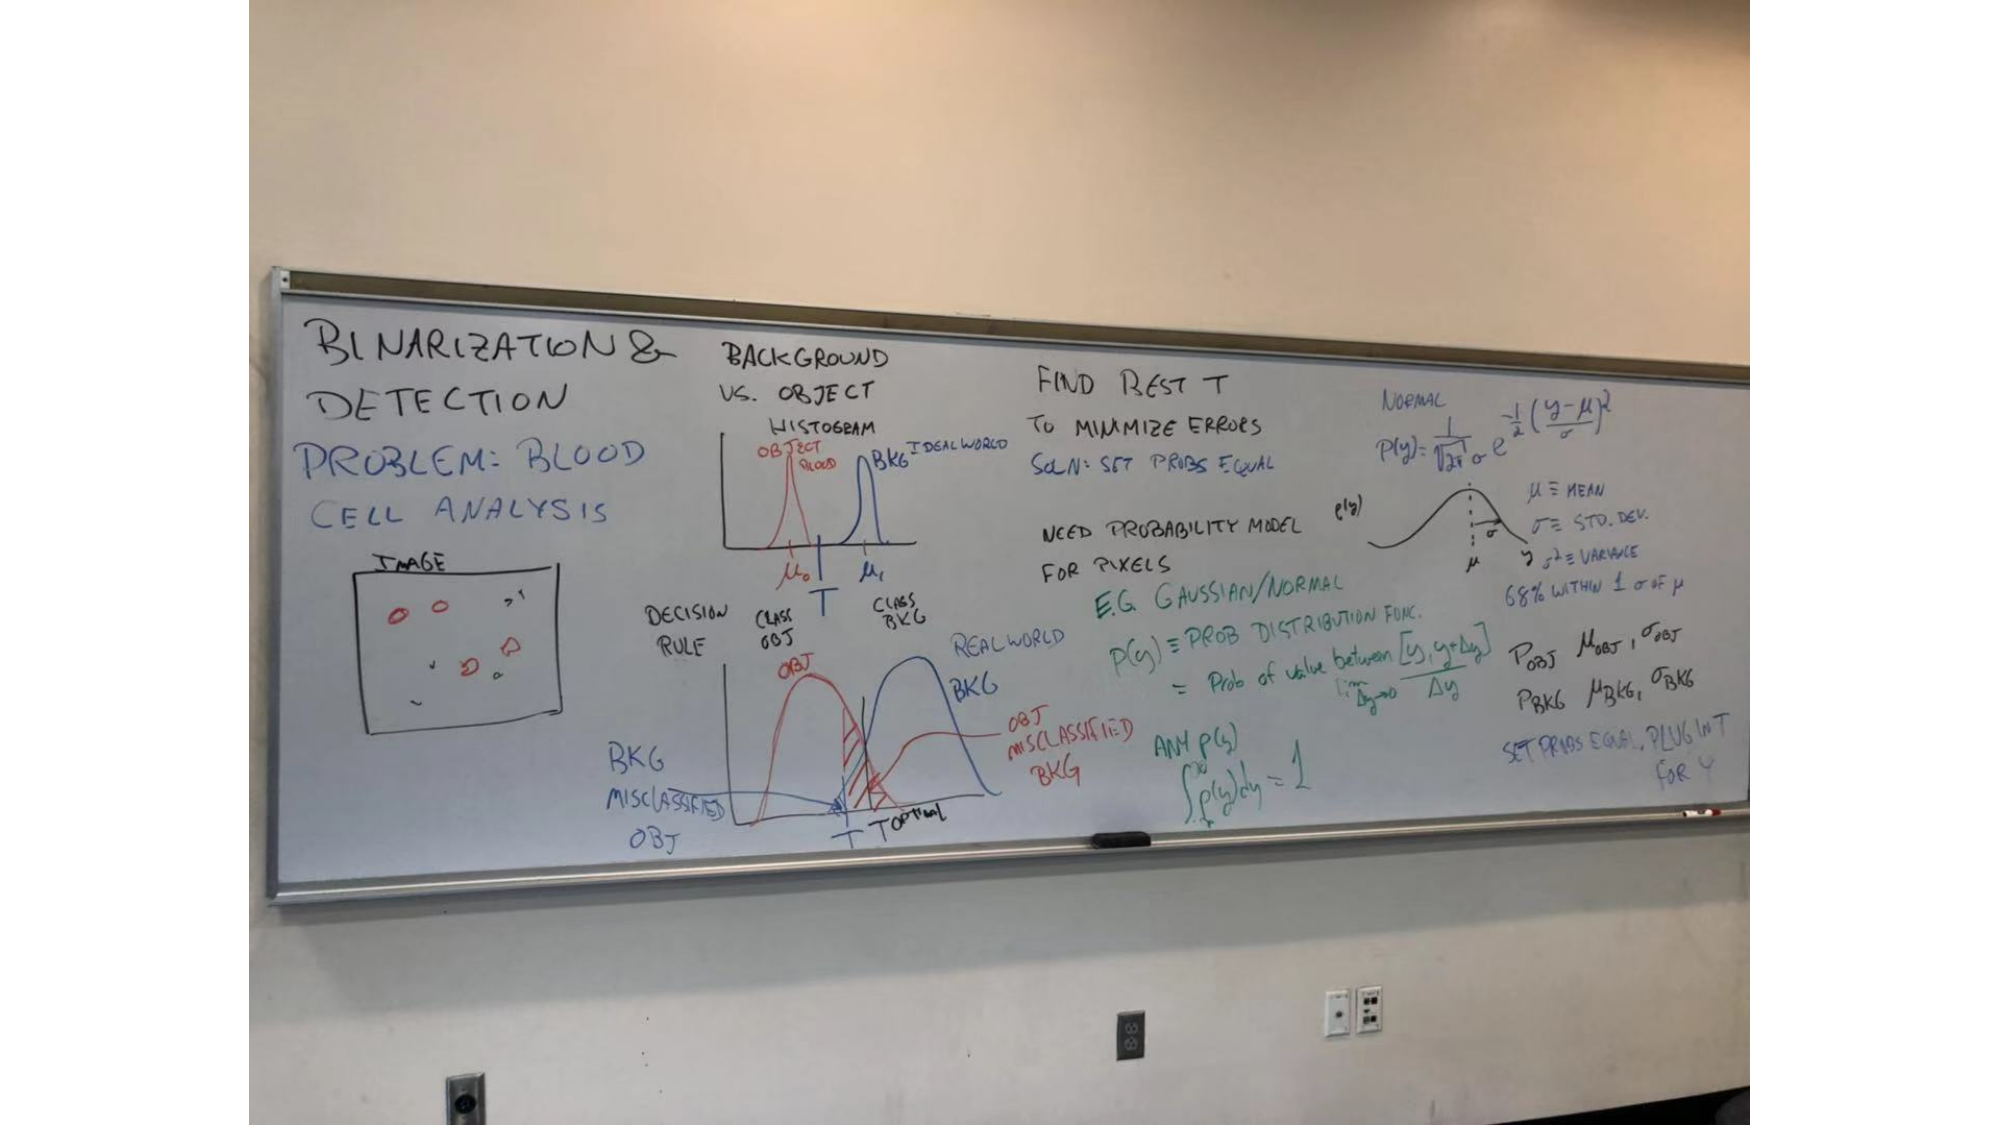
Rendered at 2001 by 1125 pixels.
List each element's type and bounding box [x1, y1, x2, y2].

picture [249, 0, 1750, 1125]
